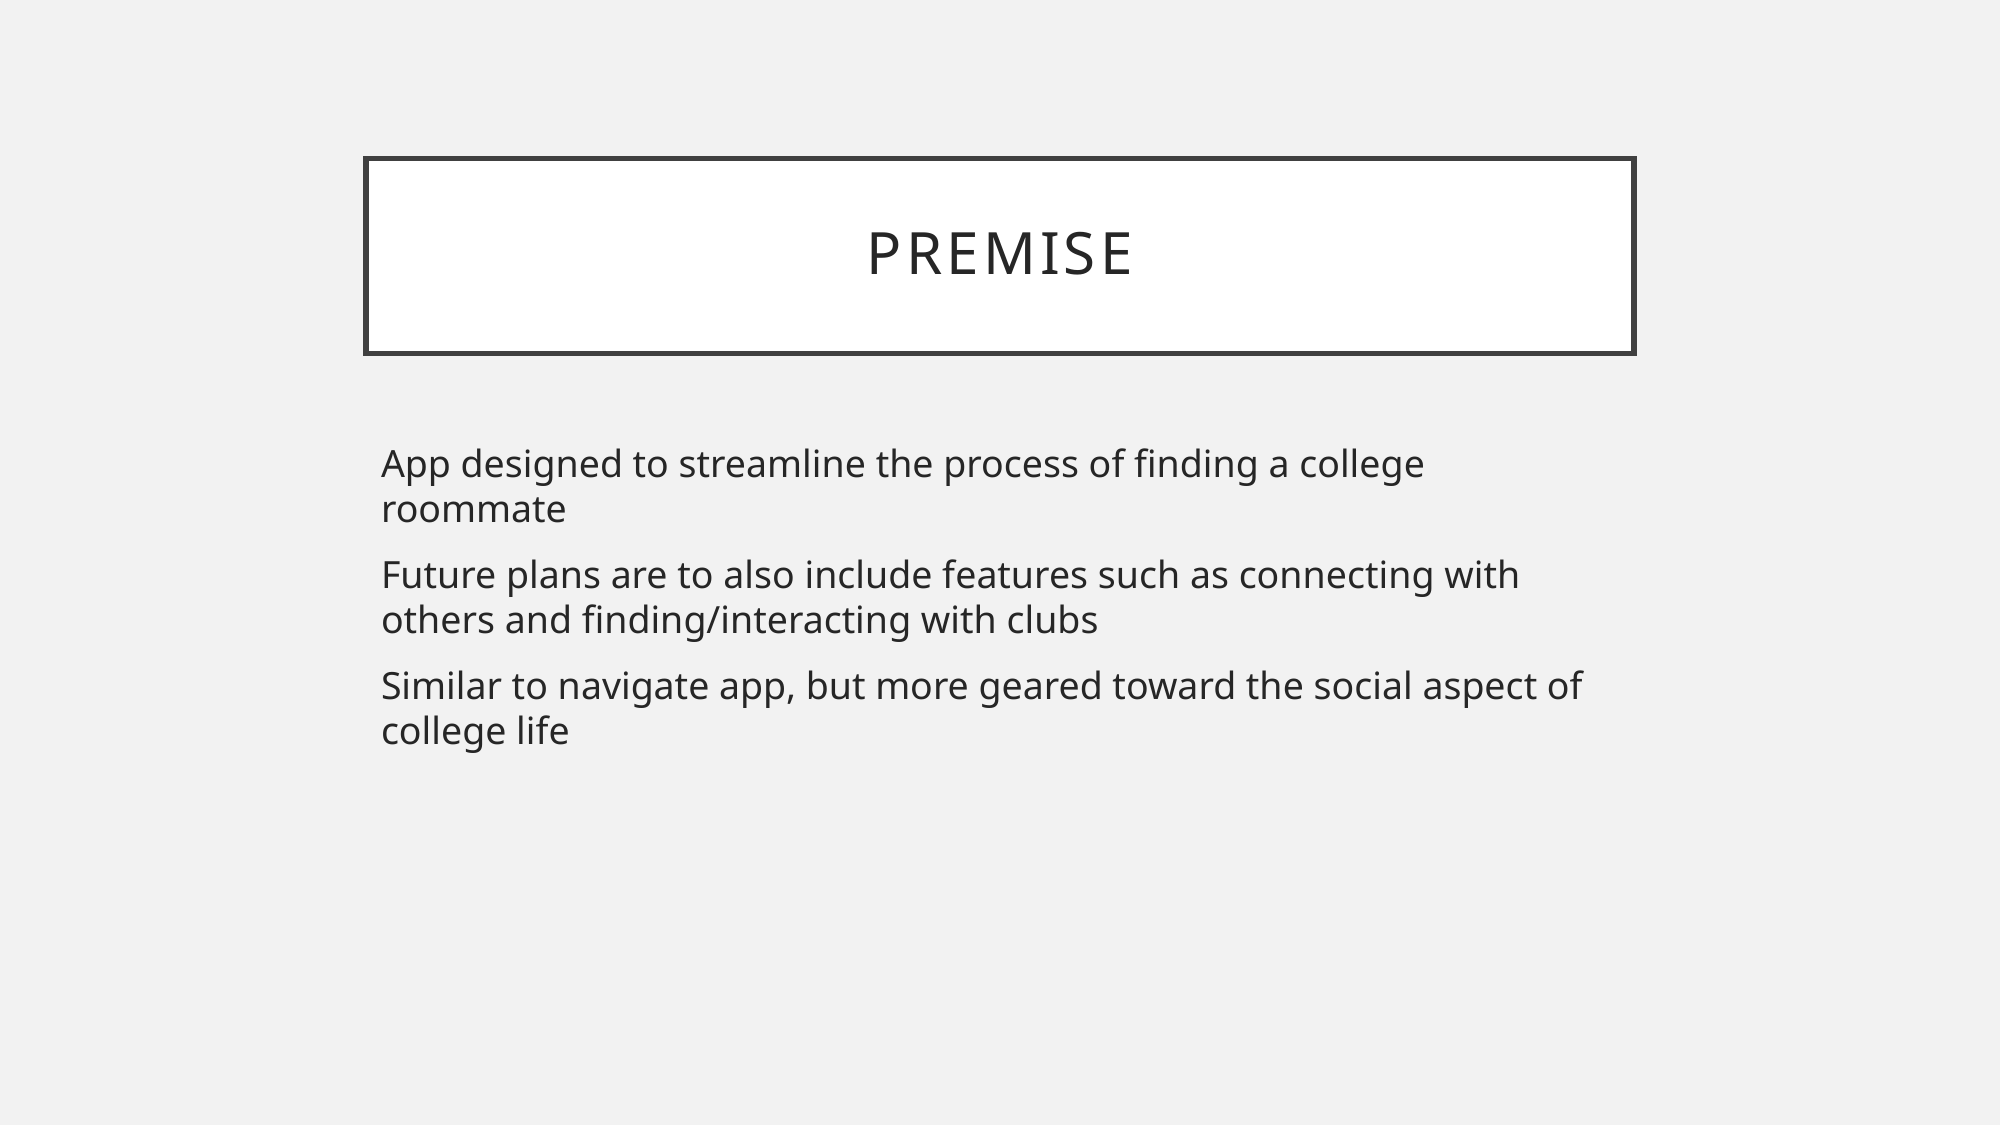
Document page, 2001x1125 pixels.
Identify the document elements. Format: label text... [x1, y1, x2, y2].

list App designed to streamline the process of finding a college roommate Future plans are to also include features such as connecting with others and finding/interacting with clubs Similar to navigate app, but more geared toward the social aspect of college life [366, 432, 1634, 942]
title Premise [363, 156, 1637, 356]
